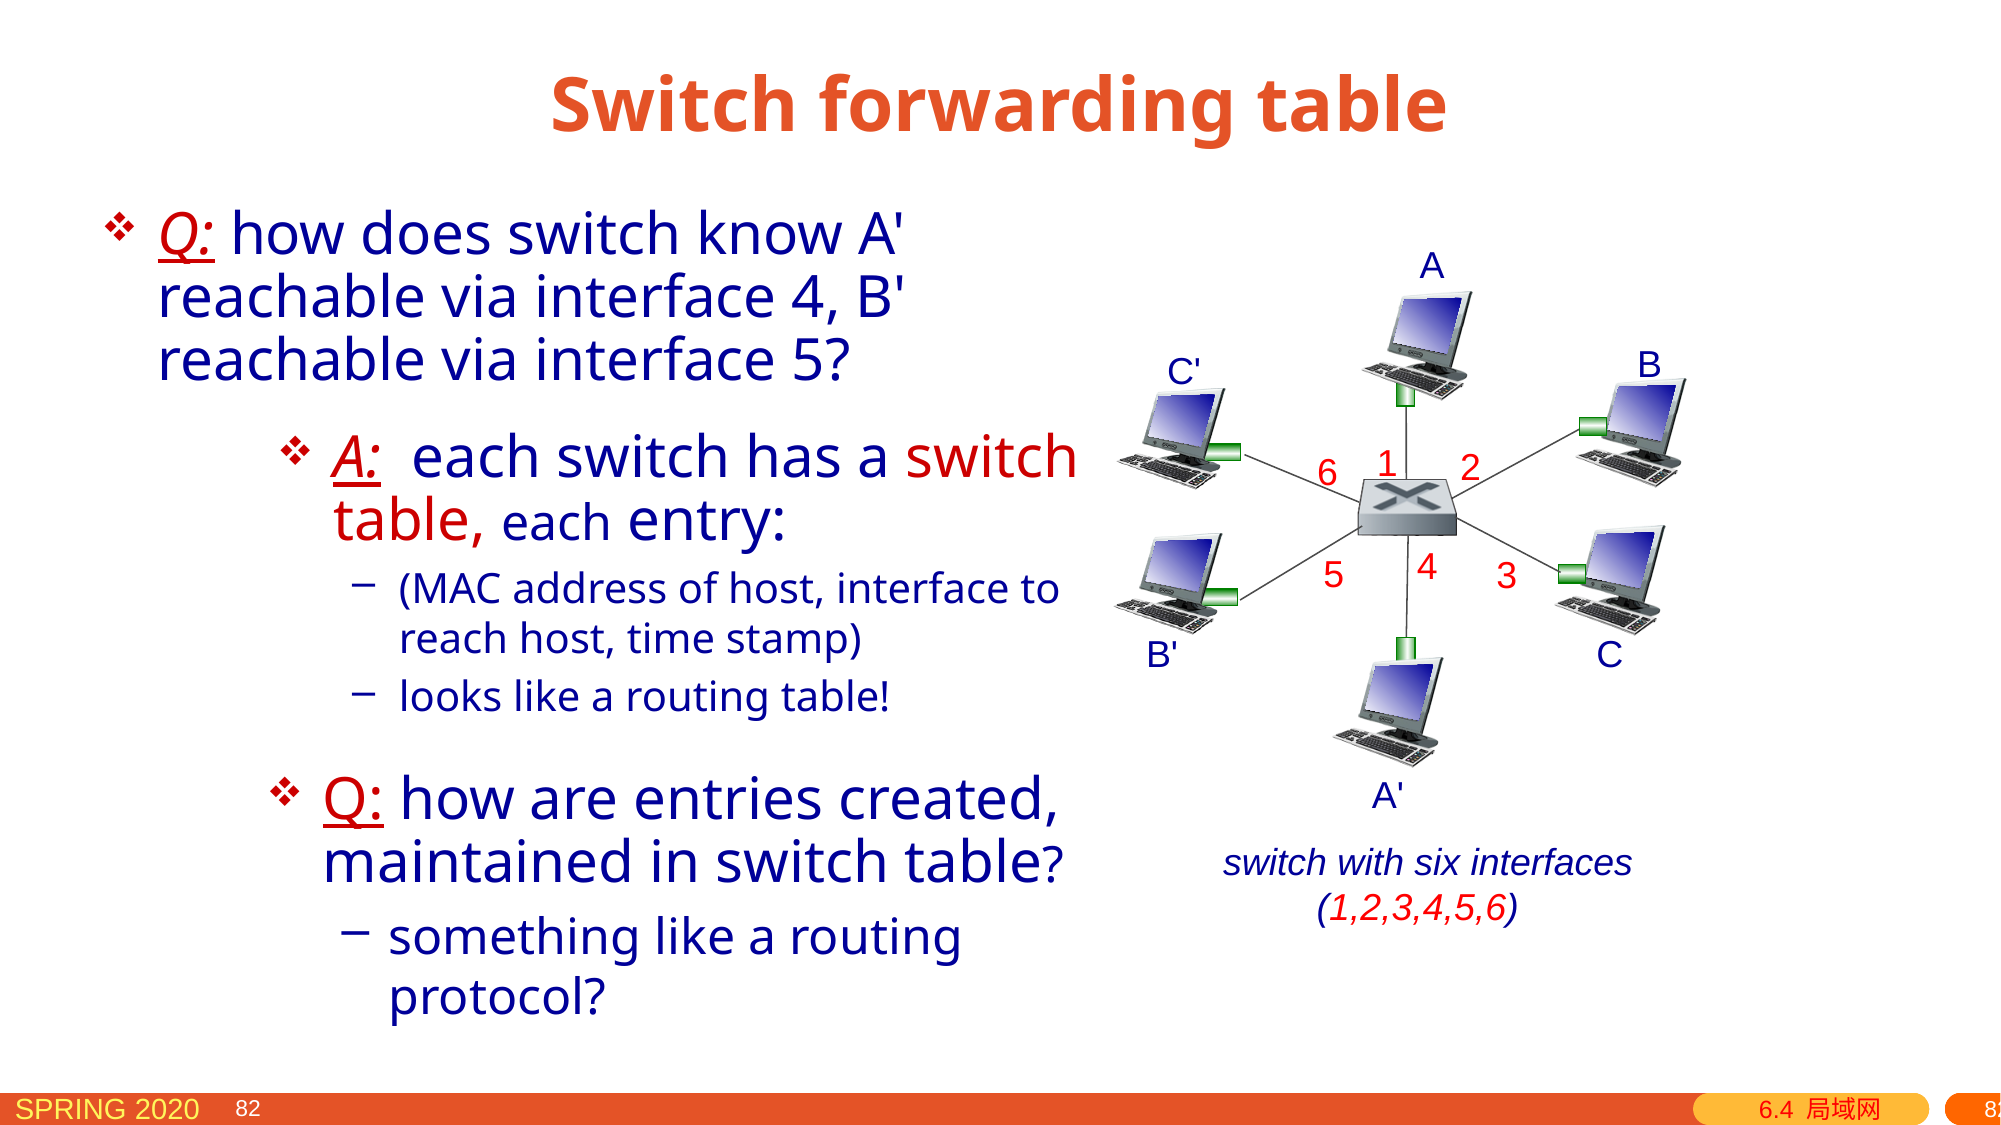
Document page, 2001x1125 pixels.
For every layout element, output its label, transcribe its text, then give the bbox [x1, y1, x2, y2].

text_box Q: how are entries created, maintained in switch table? something like a routing protocol? [251, 761, 1194, 1059]
list Q: how does switch know A' reachable via interface 4, B' reachable via interface 5? [86, 196, 1121, 421]
text_box 6.4 局域网 [1744, 1086, 1910, 1125]
title Switch forwarding table [86, 42, 1914, 161]
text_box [1087, 233, 1689, 937]
text_box A: each switch has a switch table, each entry: (MAC address of host, interface to reach host, time stamp) looks like a routing table! [262, 420, 1082, 761]
